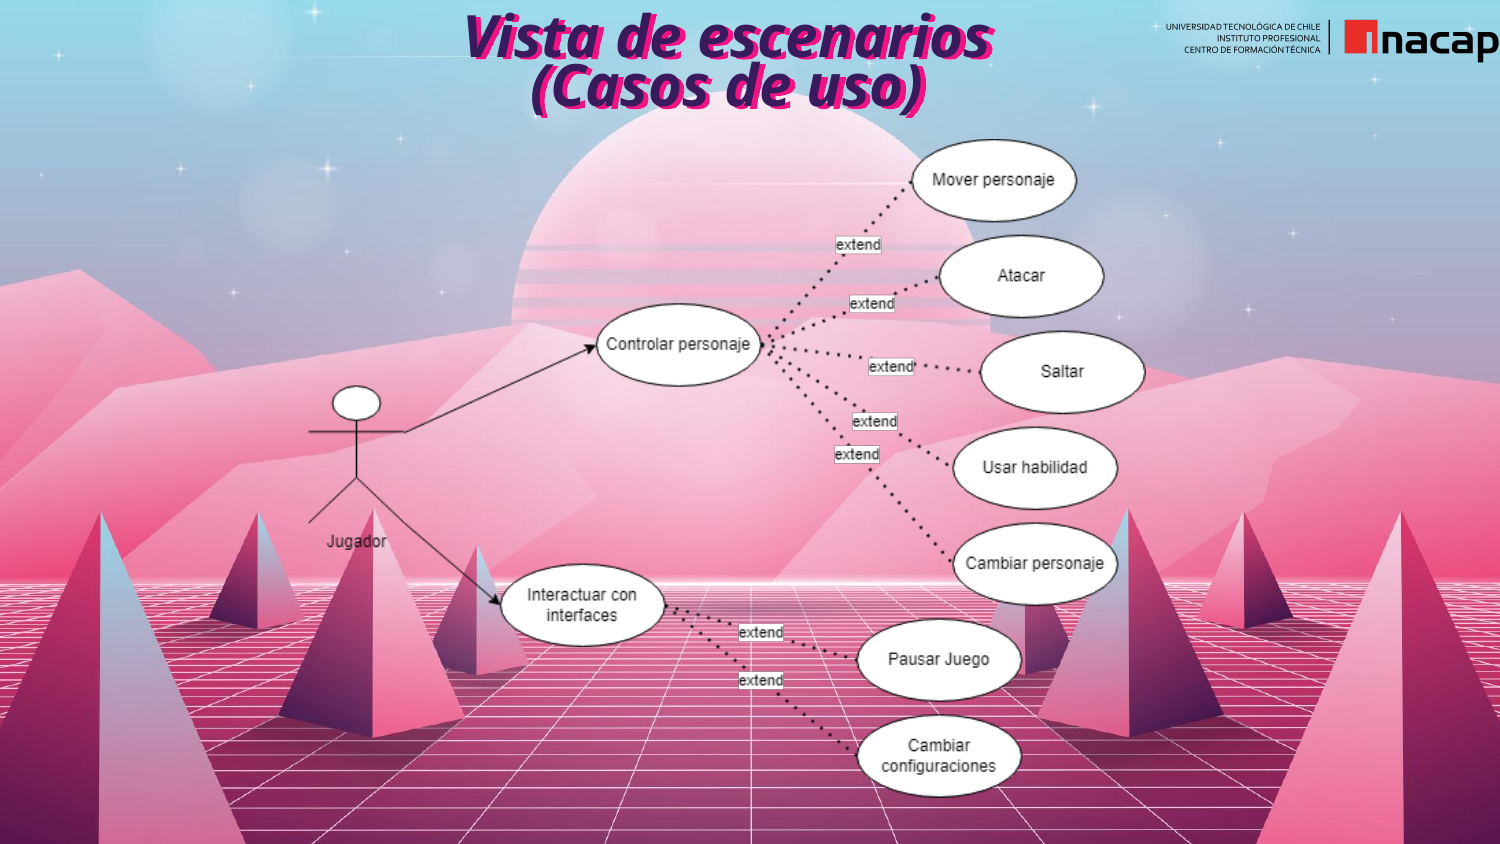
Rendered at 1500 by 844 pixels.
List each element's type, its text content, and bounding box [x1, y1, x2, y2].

title Vista de escenarios (Casos de uso) [95, 0, 1359, 202]
picture [0, 0, 1500, 844]
